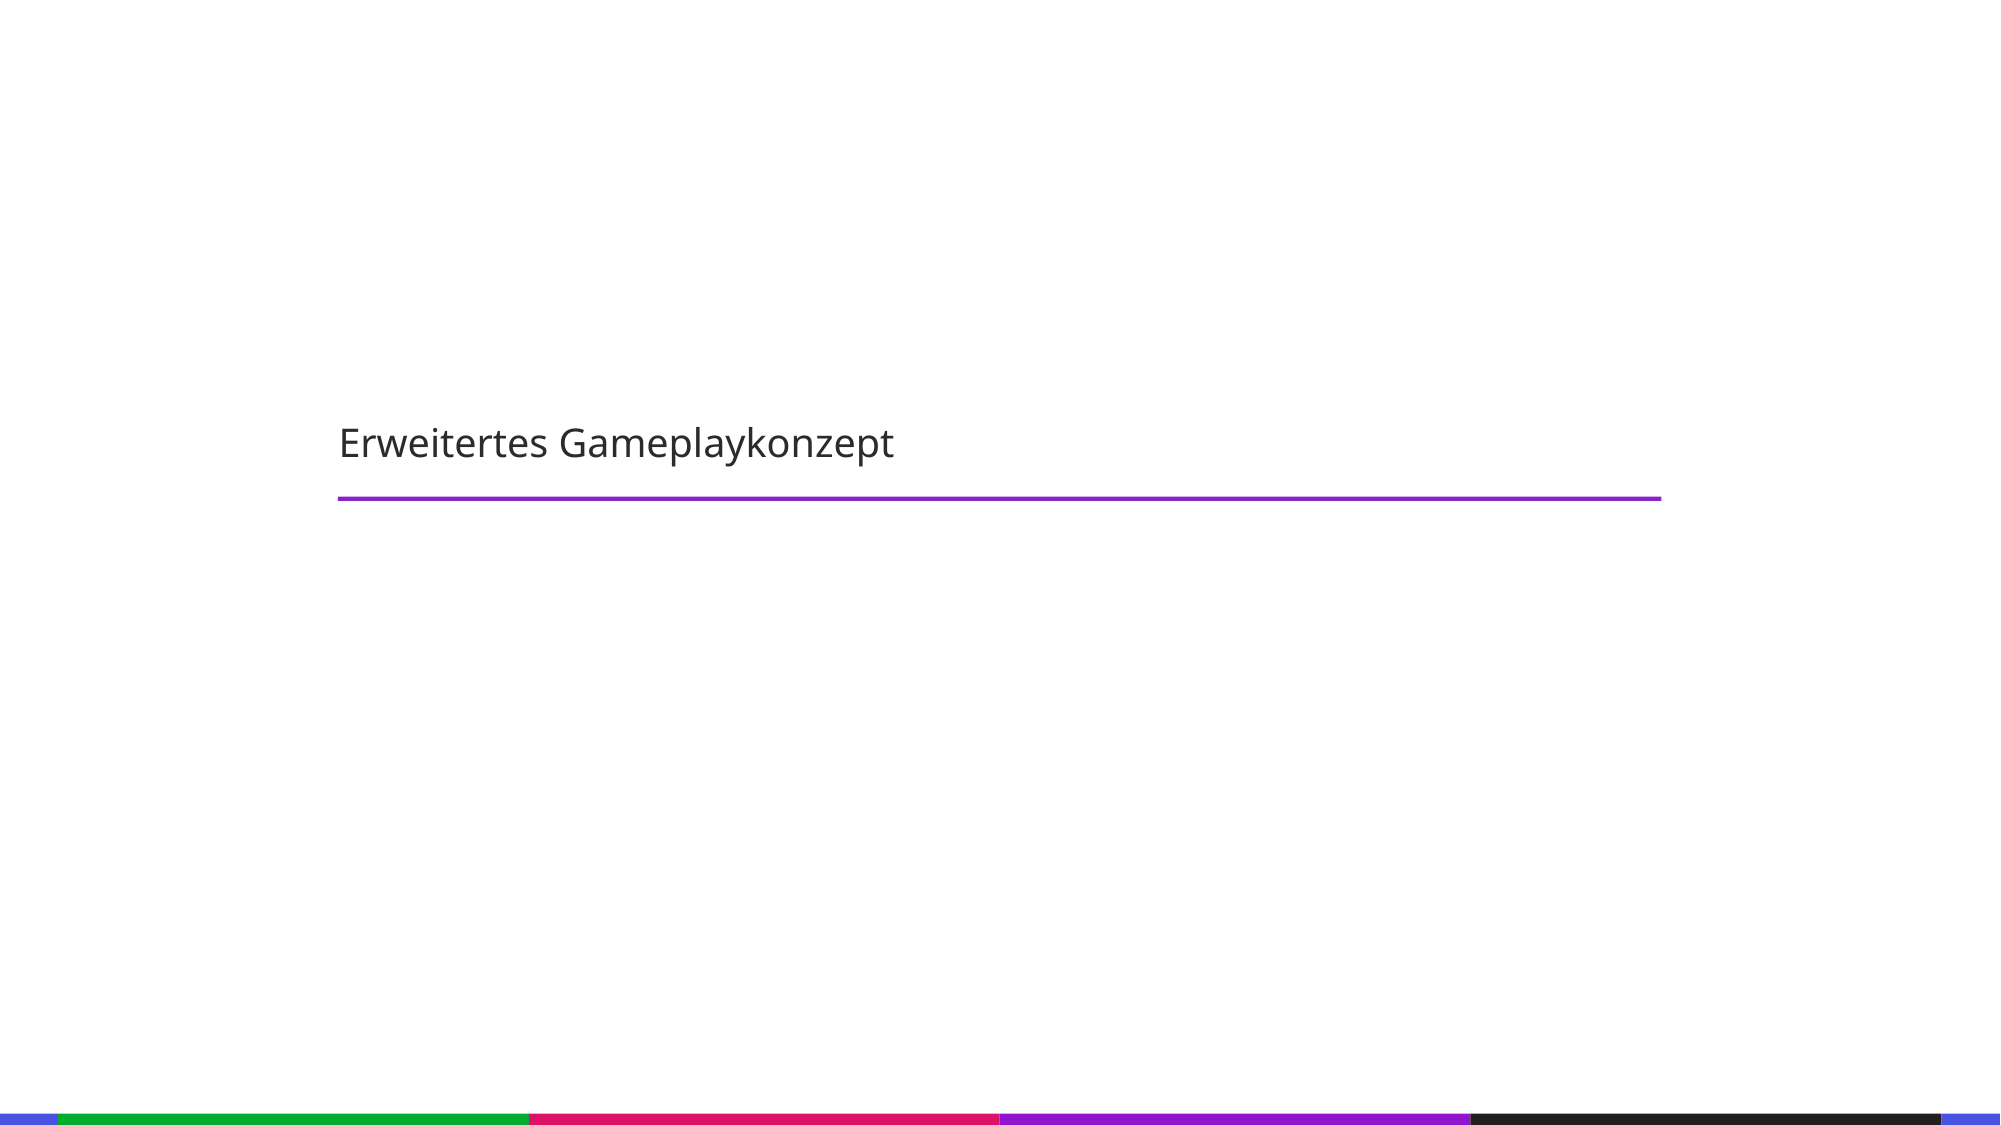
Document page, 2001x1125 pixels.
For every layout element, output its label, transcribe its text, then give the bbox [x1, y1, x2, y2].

text_box [1942, 1113, 2000, 1125]
text_box Erweitertes Gameplaykonzept [338, 423, 1436, 466]
text_box [0, 1113, 57, 1125]
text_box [57, 1113, 1942, 1125]
